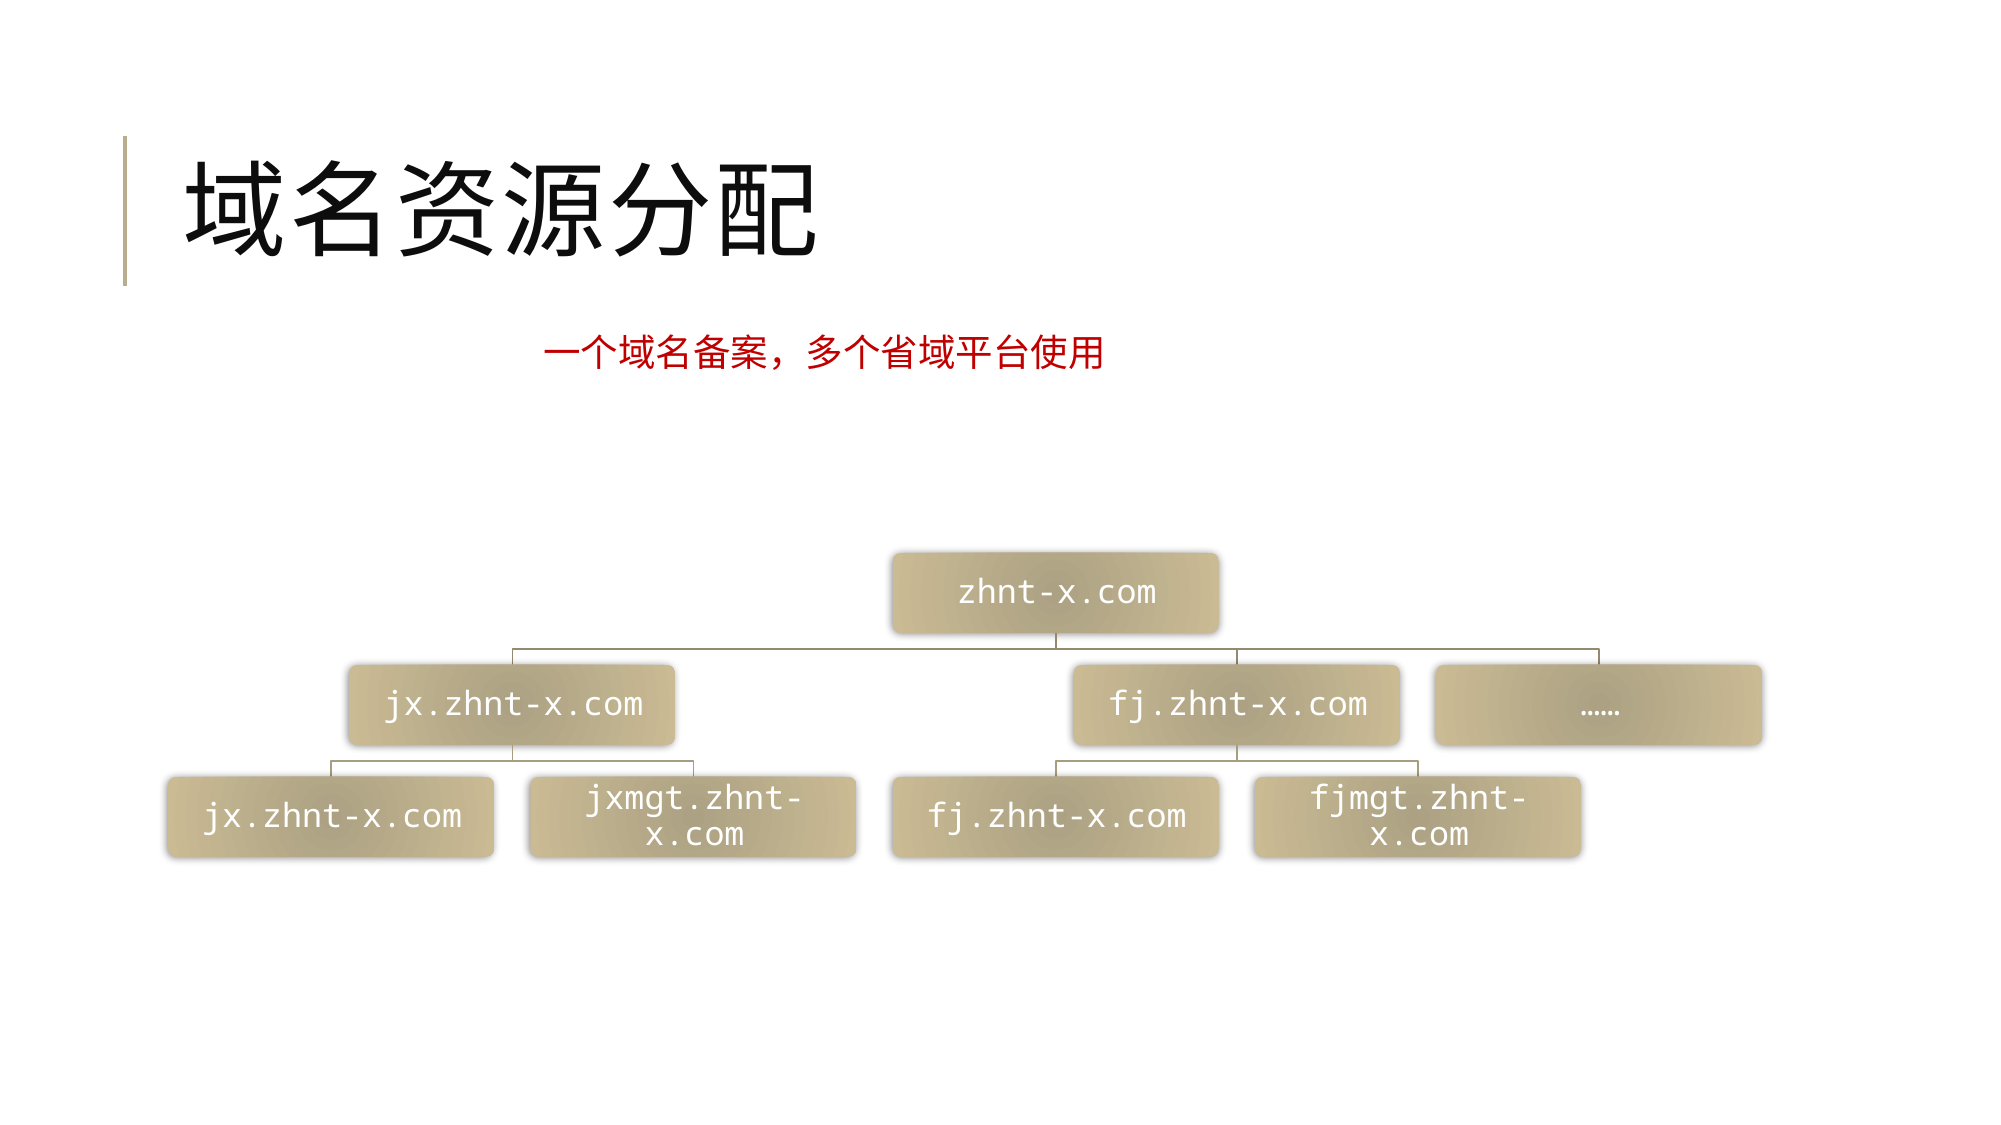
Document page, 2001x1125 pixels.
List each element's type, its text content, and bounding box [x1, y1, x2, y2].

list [167, 374, 1763, 1036]
title 域名资源分配 [168, 96, 1763, 342]
text_box 一个域名备案，多个省域平台使用 [528, 321, 1121, 371]
